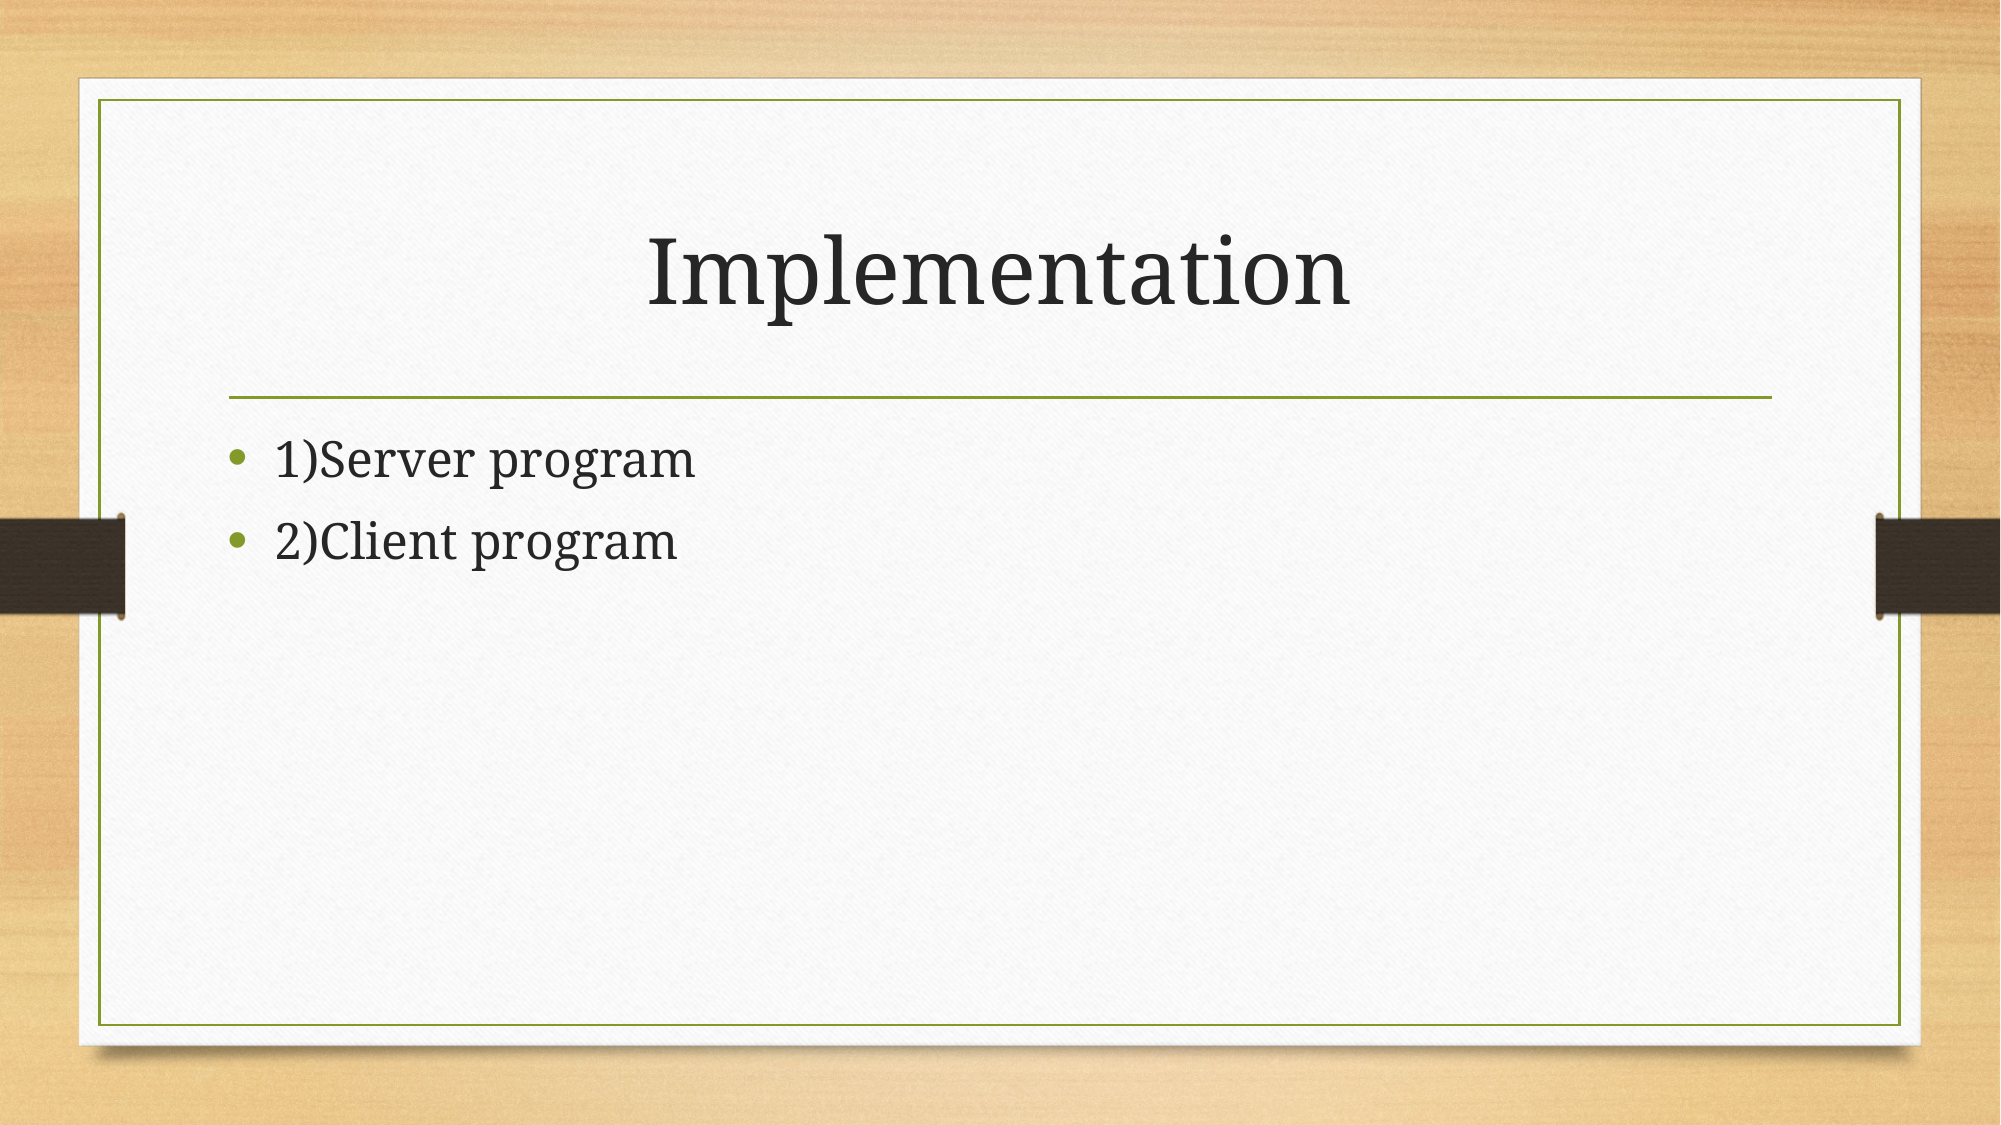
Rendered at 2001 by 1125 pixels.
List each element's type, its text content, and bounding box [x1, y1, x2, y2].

title Implementation [212, 161, 1788, 375]
list 1)Server program 2)Client program [212, 419, 1788, 964]
picture [0, 0, 2001, 1125]
